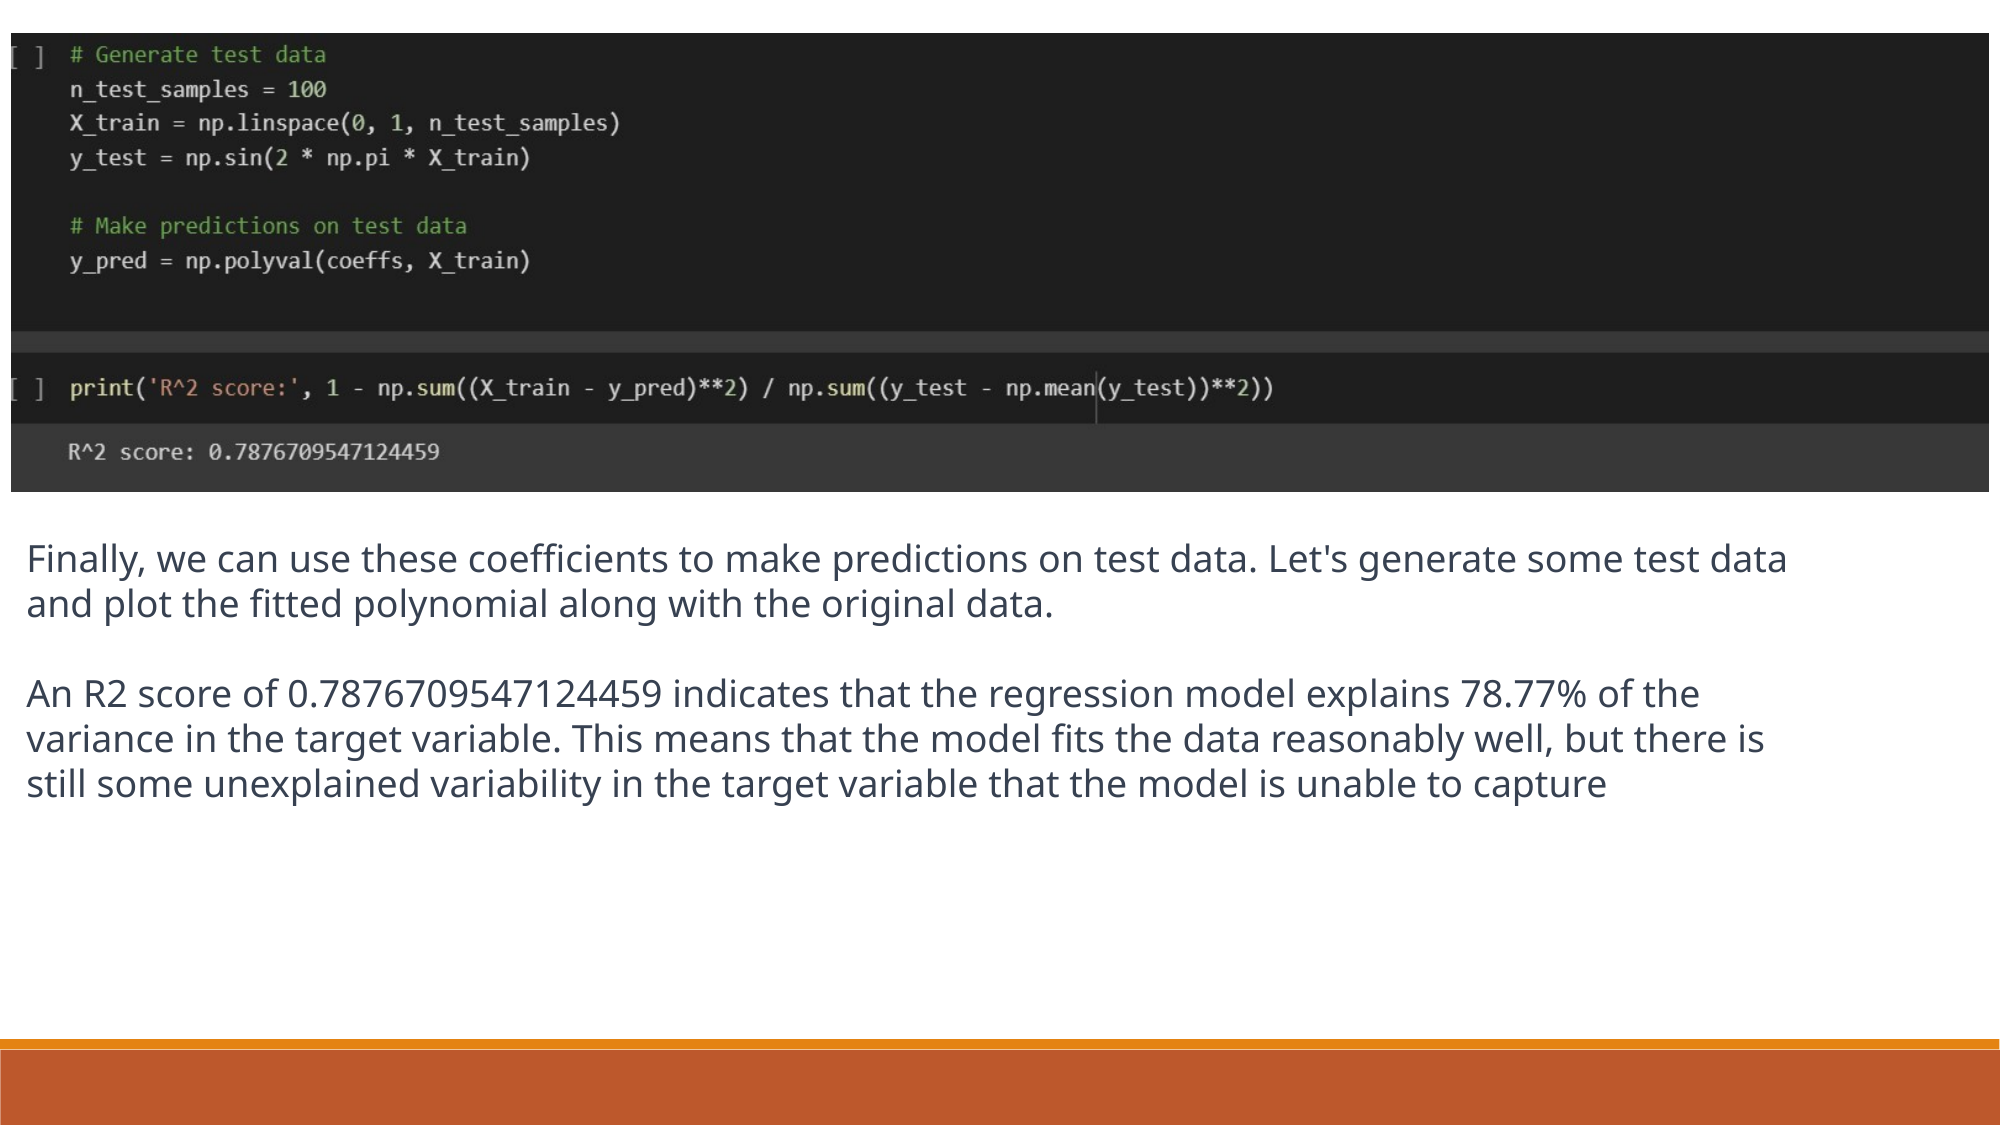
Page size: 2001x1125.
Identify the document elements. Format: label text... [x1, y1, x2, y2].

picture [10, 33, 1990, 492]
text_box Finally, we can use these coefficients to make predictions on test data. Let's generate some test data and plot the fitted polynomial along with the original data. An R2 score of 0.7876709547124459 indicates that the regression model explains 78.77% of the variance in the target variable. This means that the model fits the data reasonably well, but there is still some unexplained variability in the target variable that the model is unable to capture [11, 527, 1850, 813]
